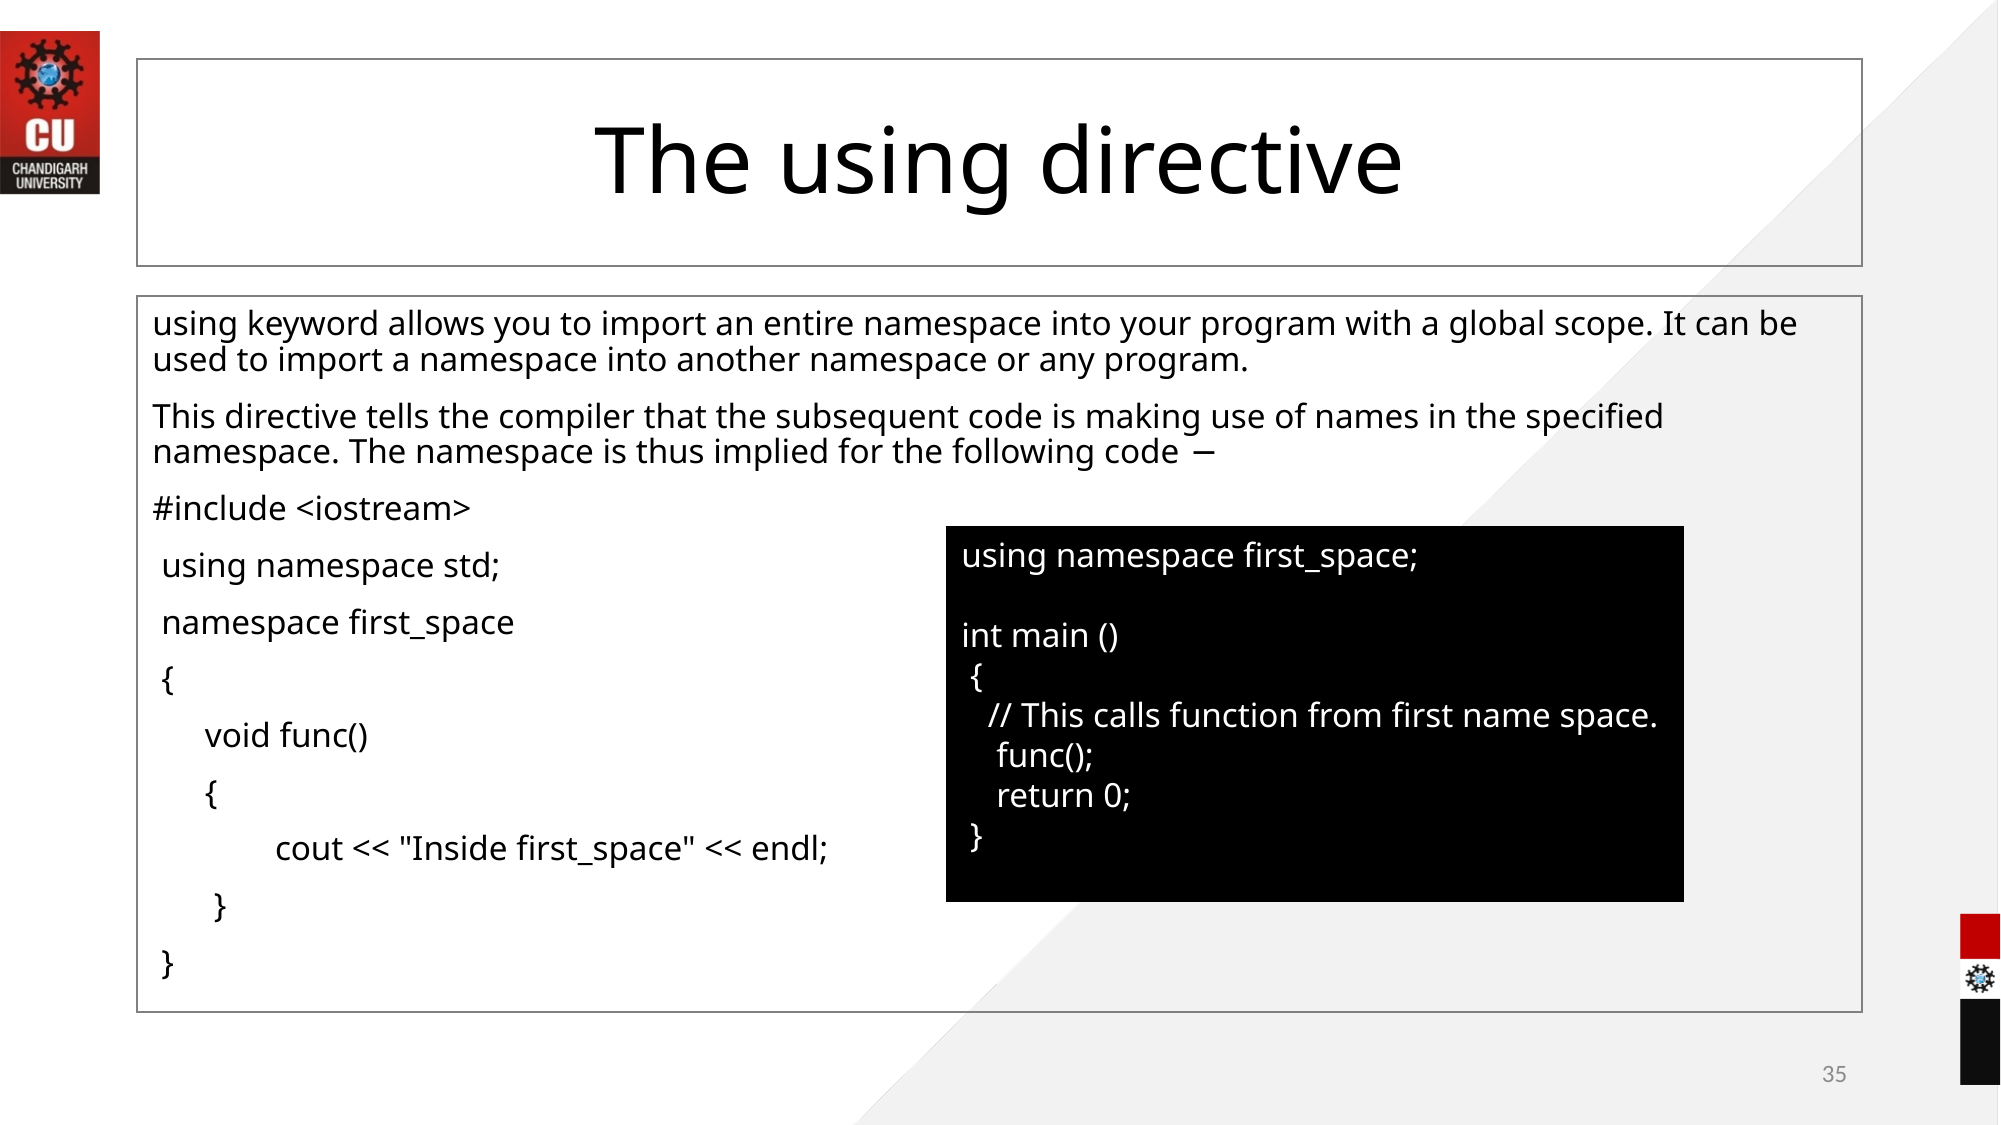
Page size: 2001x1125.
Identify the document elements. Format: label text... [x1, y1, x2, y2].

text_box [136, 58, 1863, 267]
slide_number 35 [1412, 1042, 1863, 1103]
picture [0, 0, 2001, 1125]
text_box [136, 295, 1863, 1013]
text_box using namespace first_space; int main () { // This calls function from first name space. func(); return 0; } [946, 526, 1684, 902]
